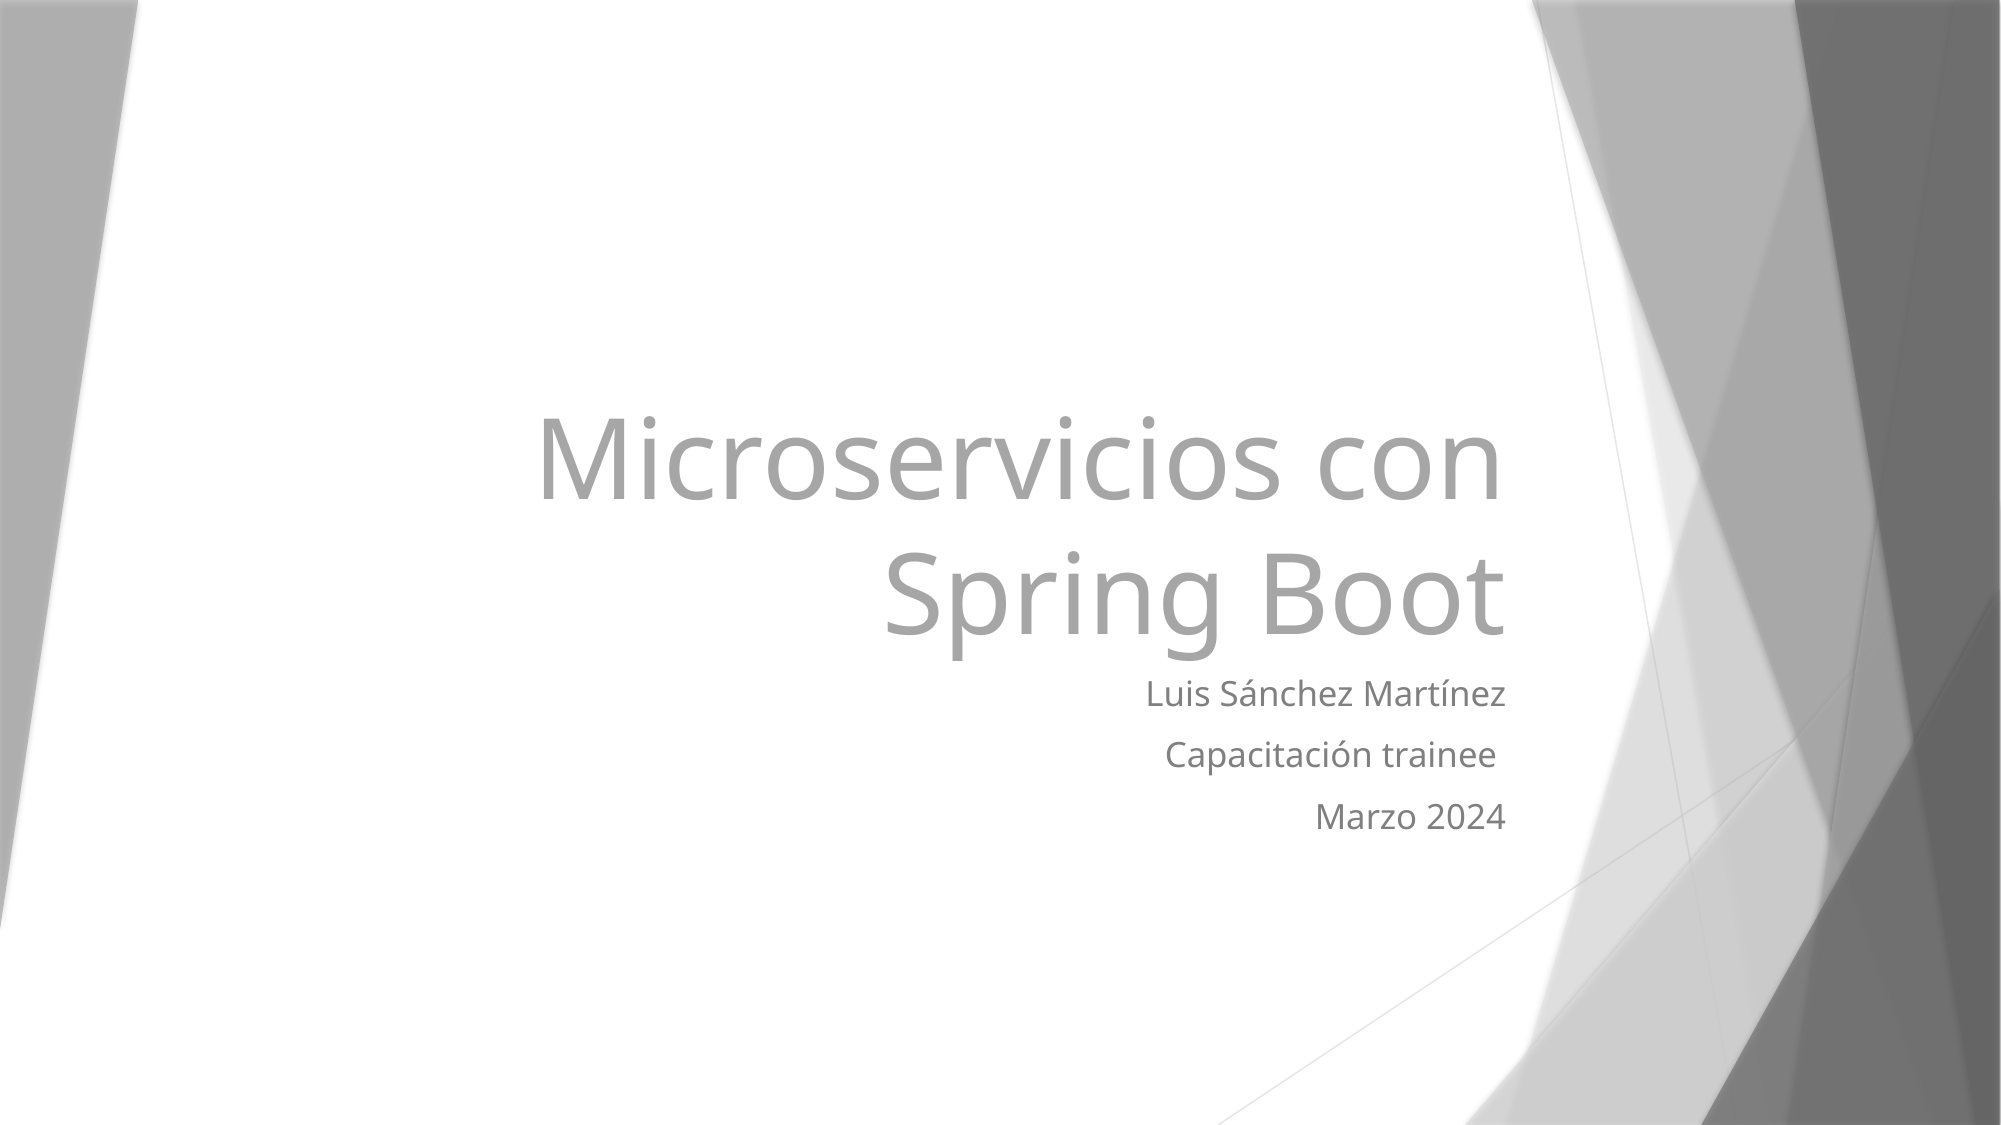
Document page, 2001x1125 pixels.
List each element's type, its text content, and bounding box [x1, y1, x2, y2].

title Microservicios con Spring Boot [247, 394, 1522, 664]
subtitle Luis Sánchez Martínez Capacitación trainee Marzo 2024 [247, 664, 1522, 845]
